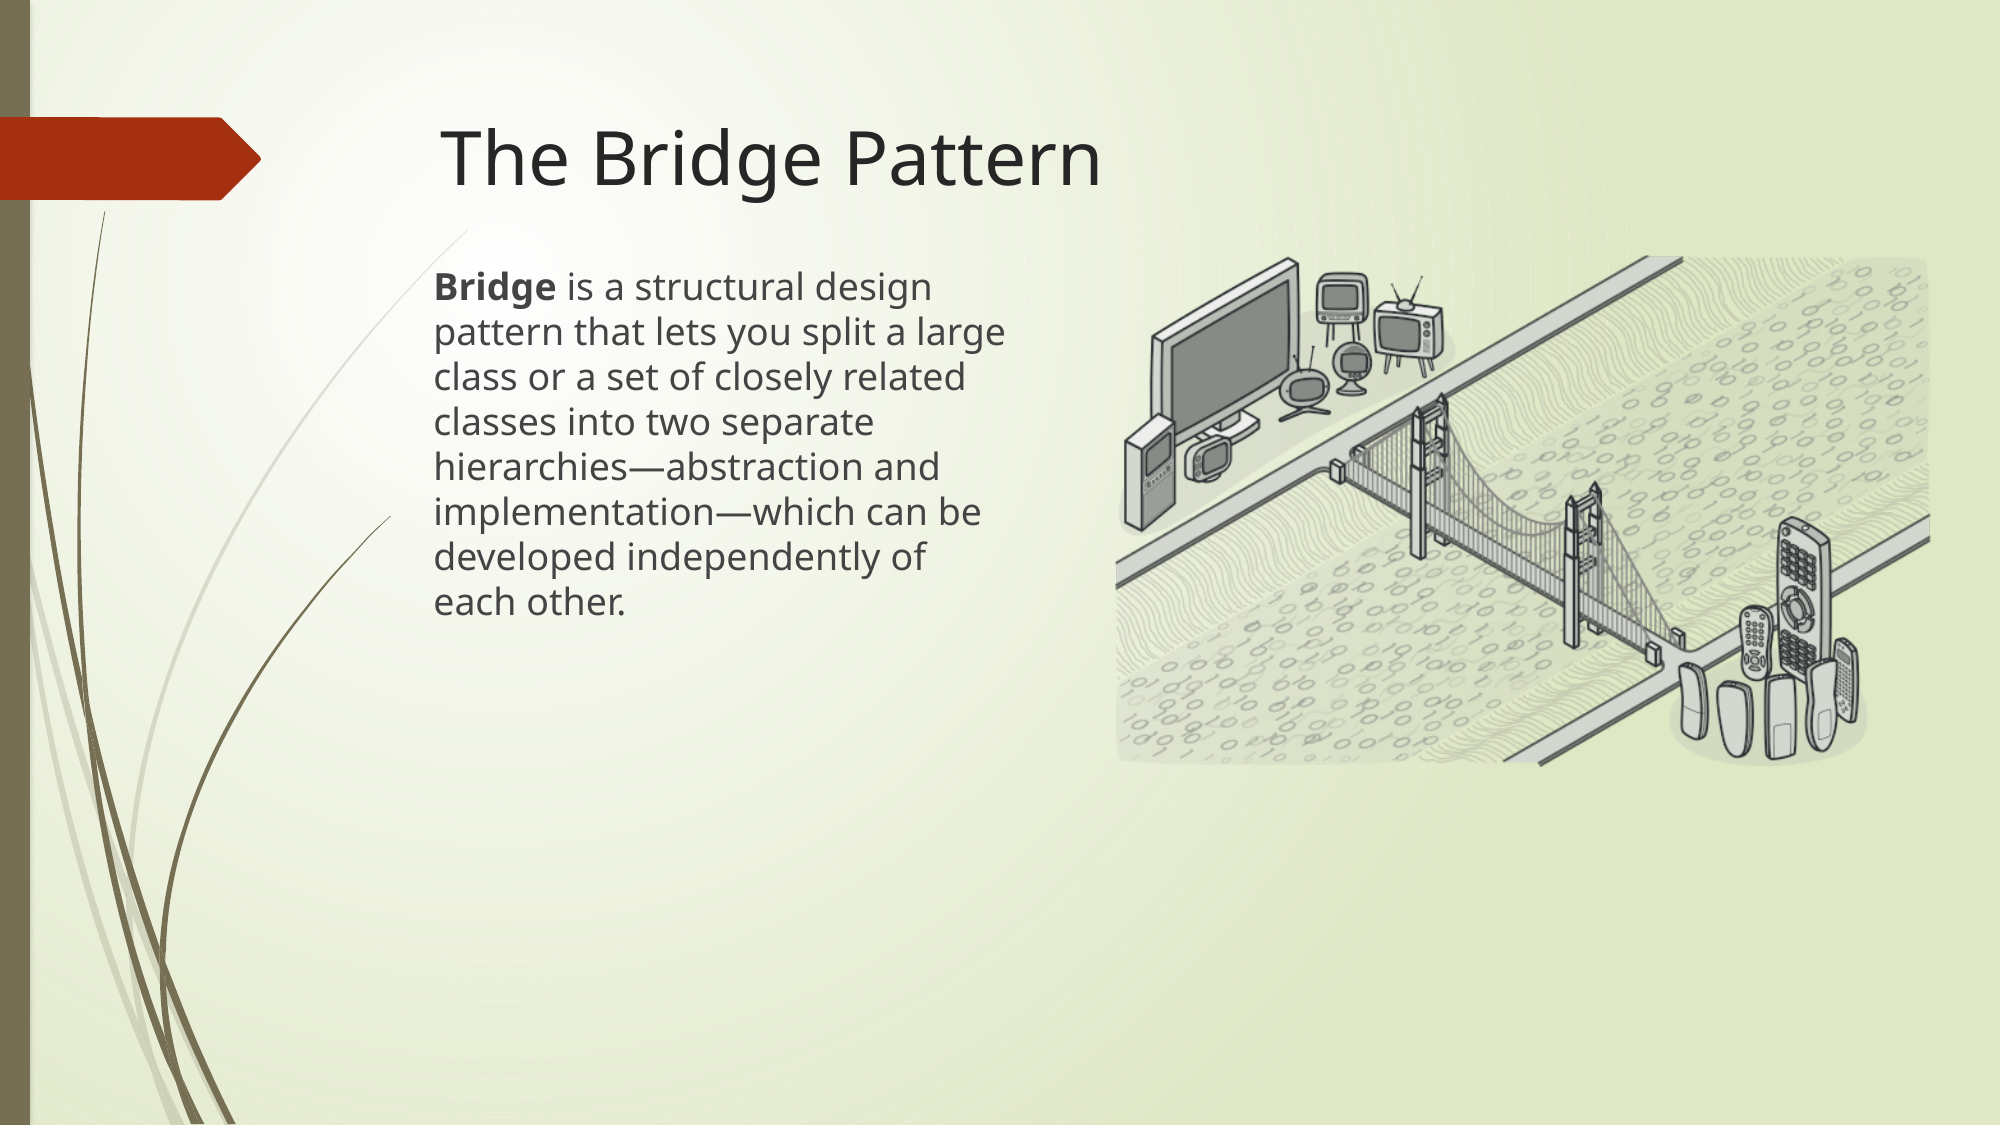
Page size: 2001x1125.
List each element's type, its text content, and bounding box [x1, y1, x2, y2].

picture [1113, 255, 1933, 768]
text_box Bridge is a structural design pattern that lets you split a large class or a set of closely related classes into two separate hierarchies—abstraction and implementation—which can be developed independently of each other. [418, 255, 1070, 631]
title The Bridge Pattern [425, 102, 1888, 313]
